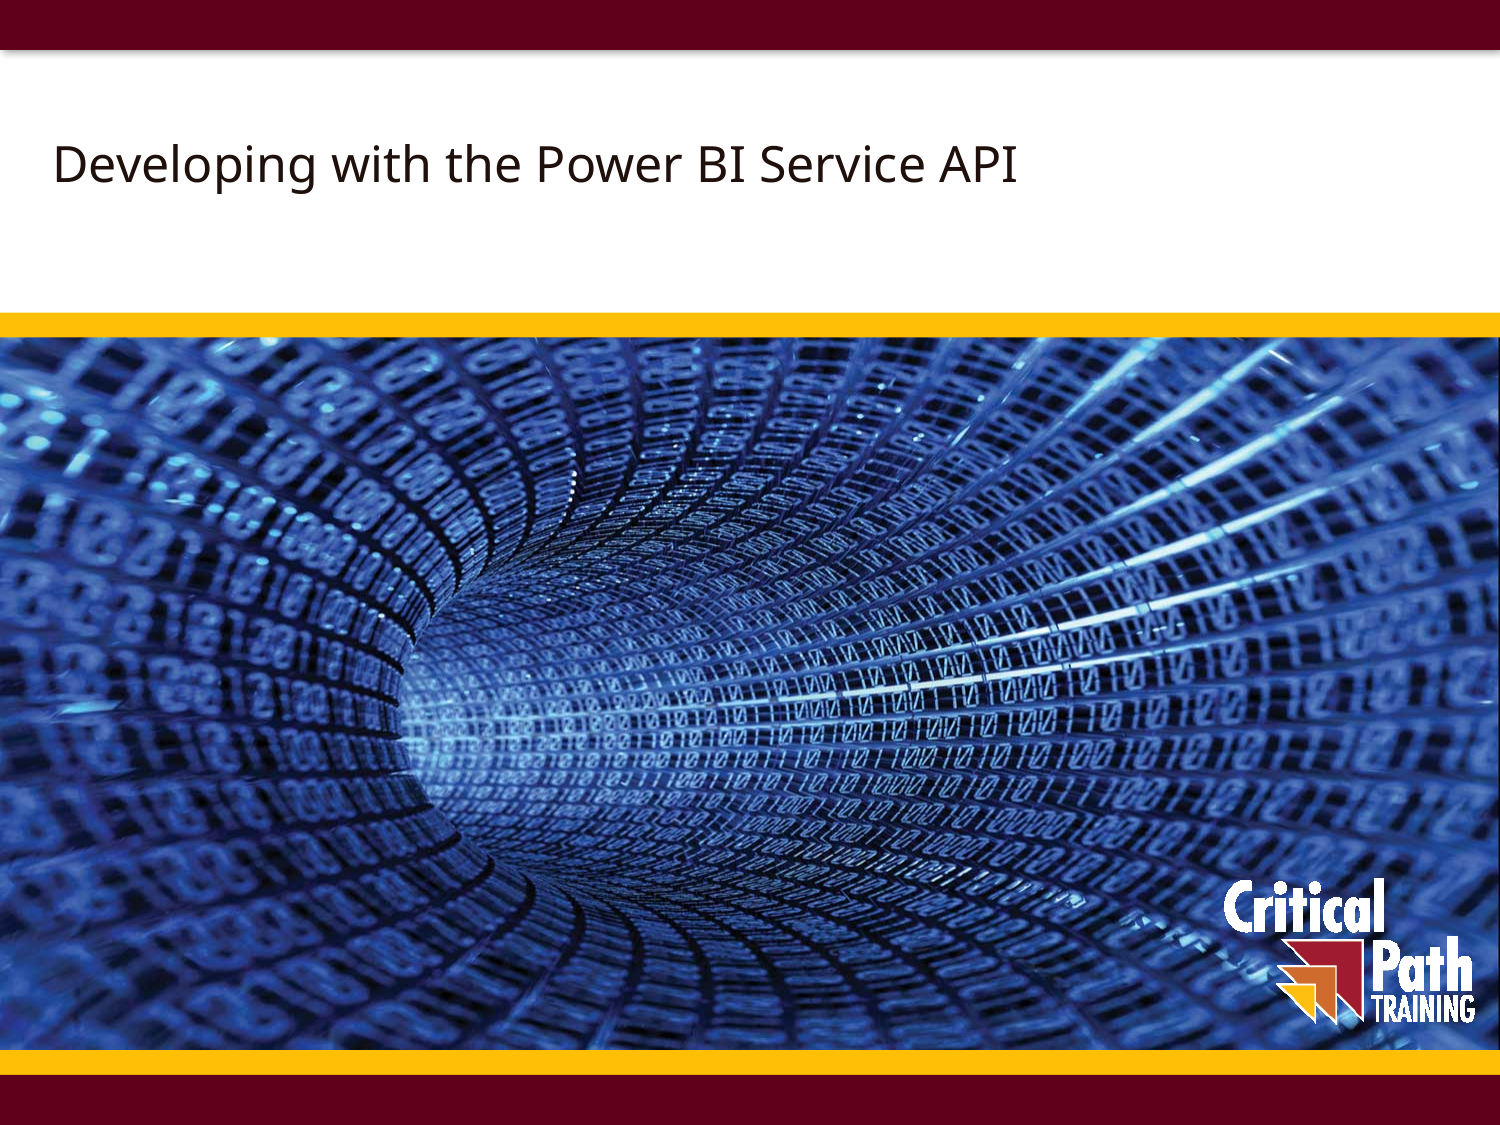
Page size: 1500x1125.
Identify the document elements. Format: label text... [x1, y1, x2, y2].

picture [0, 338, 1500, 1050]
title Developing with the Power BI Service API [37, 75, 1475, 250]
